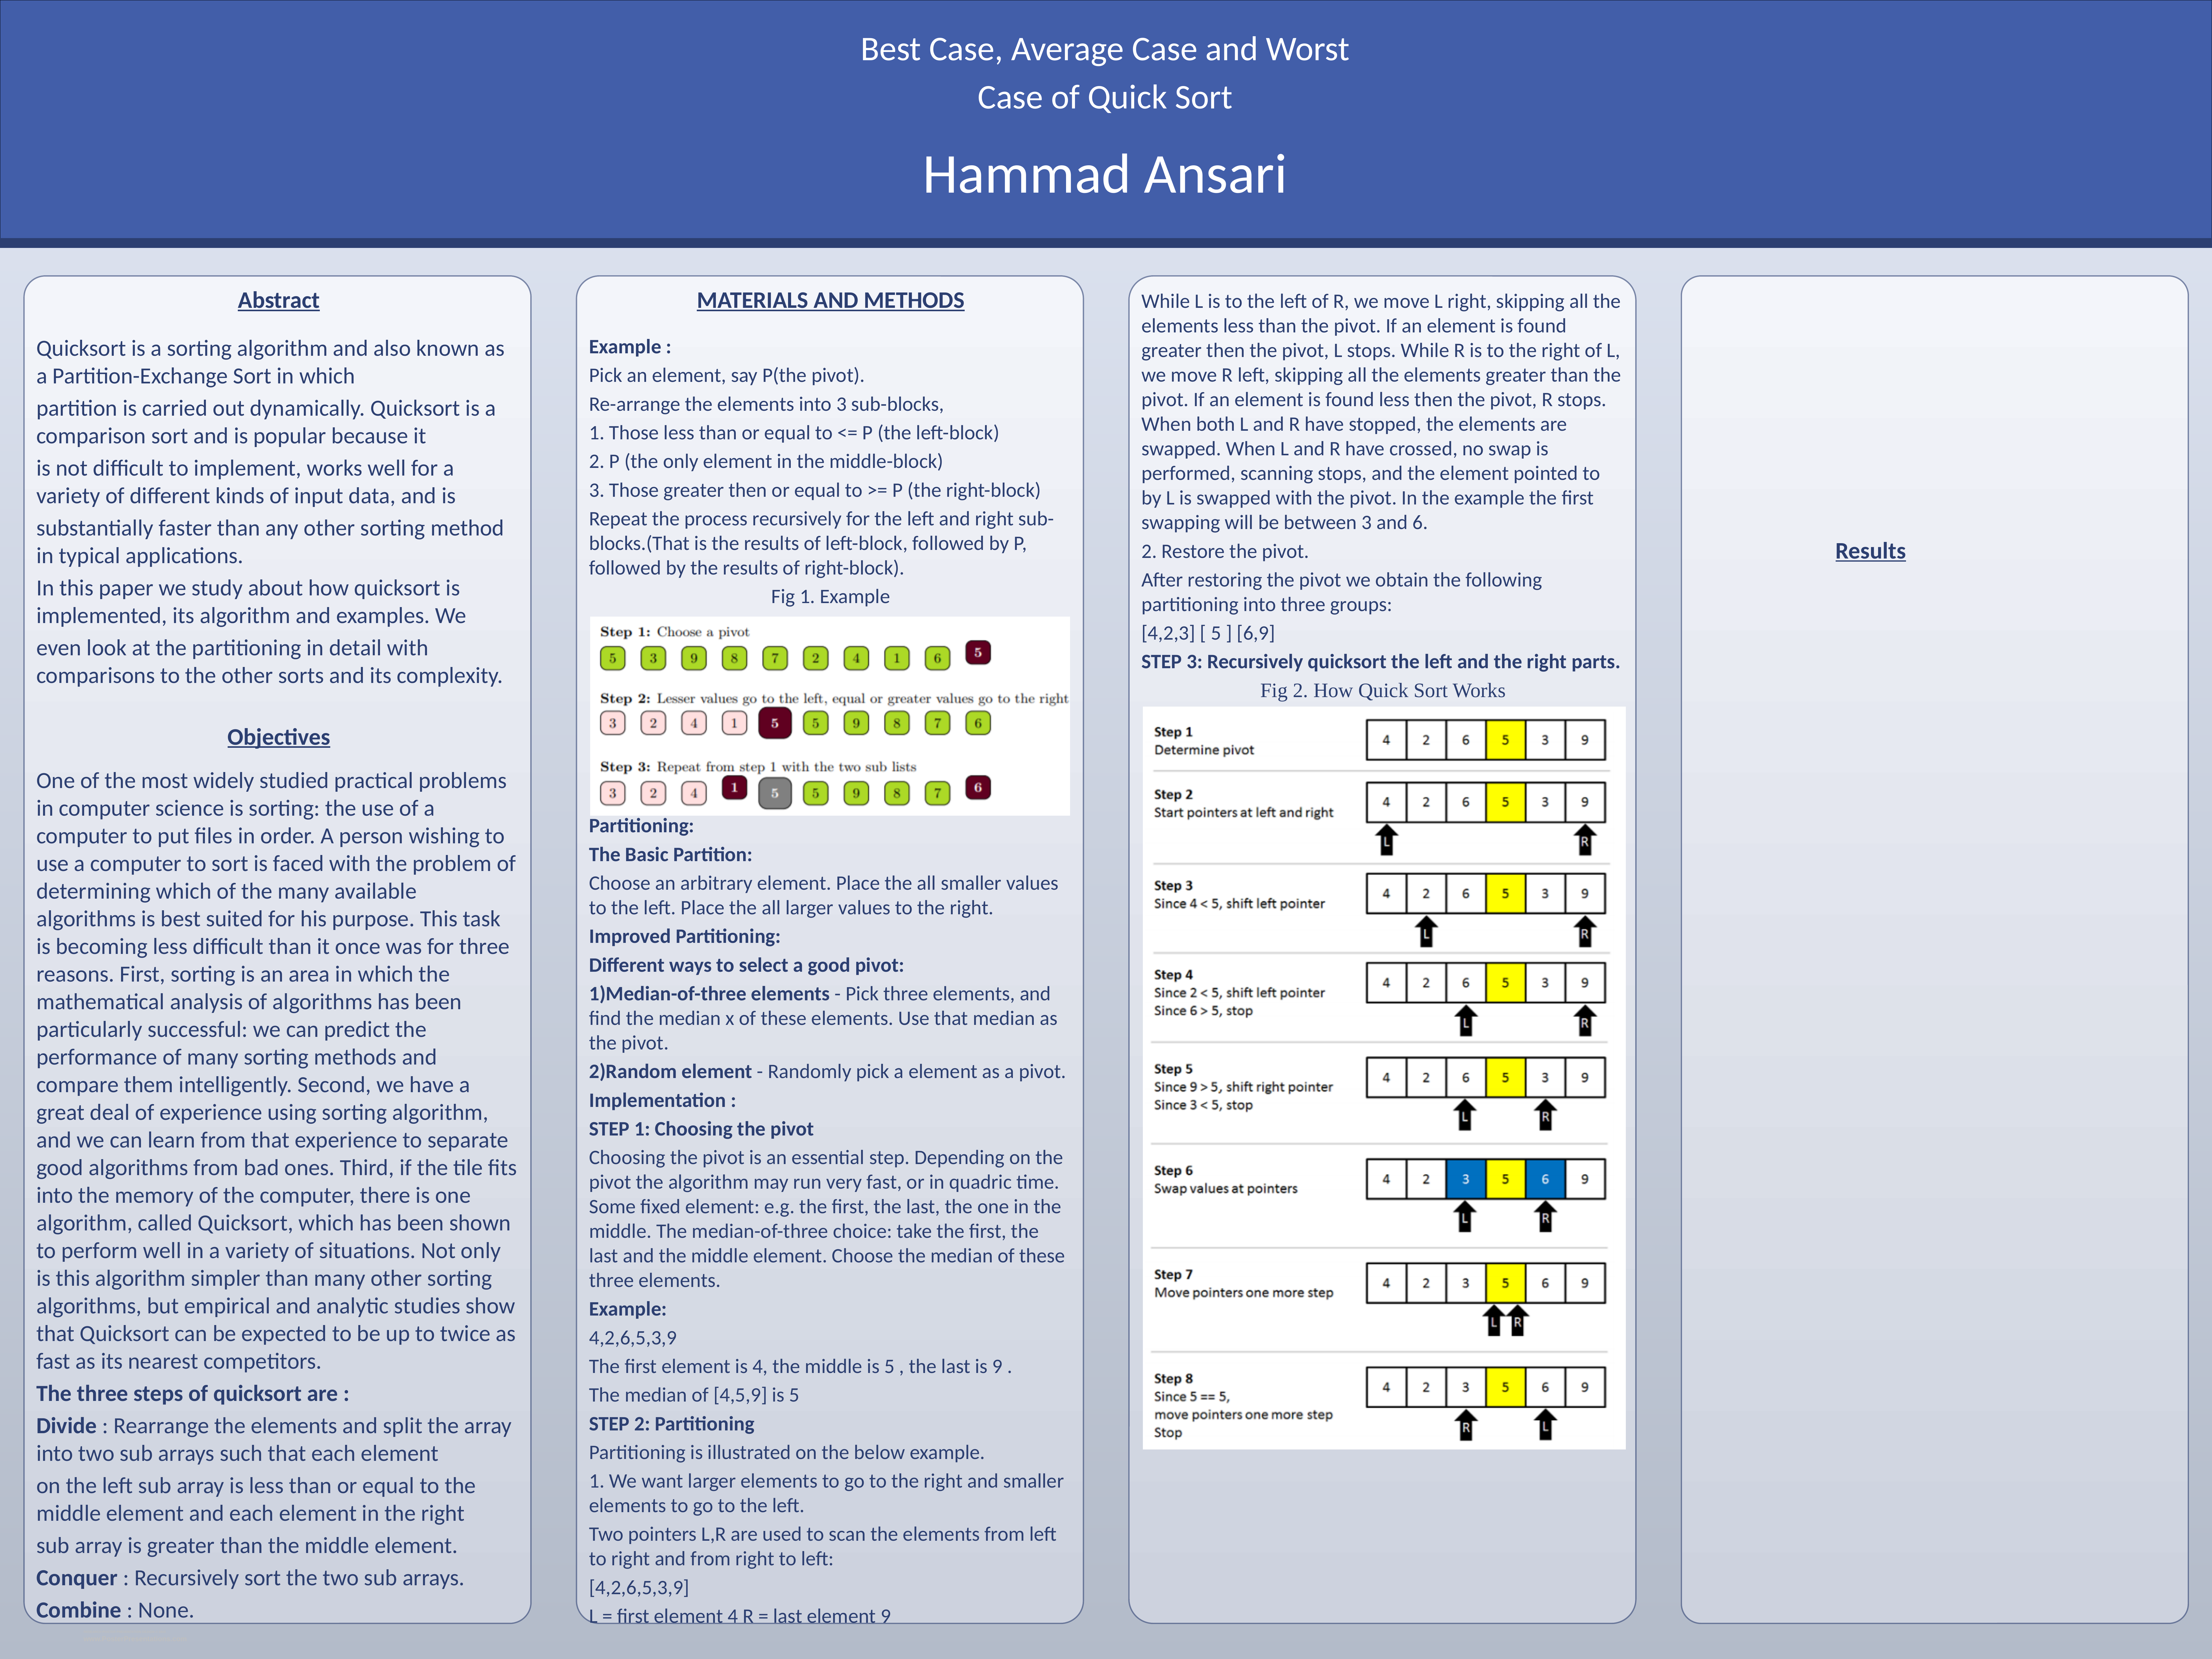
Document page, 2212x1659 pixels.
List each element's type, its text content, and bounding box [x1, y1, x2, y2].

list MATERIALS AND METHODS [577, 280, 1084, 318]
list While L is to the left of R, we move L right, skipping all the elements less than the pivot. If an element is found greater then the pivot, L stops. While R is to the right of L, we move R left, skipping all the elements greater than the pivot. If an element is found less then the pivot, R stops. When both L and R have stopped, the elements are swapped. When L and R have crossed, no swap is performed, scanning stops, and the element pointed to by L is swapped with the pivot. In the example the first swapping will be between 3 and 6. 2. Restore the pivot. After restoring the pivot we obtain the following partitioning into three groups: [4,2,3] [ 5 ] [6,9] STEP 3: Recursively quicksort the left and the right parts. Fig 2. How Quick Sort Works [1130, 276, 1637, 745]
list Objectives [25, 716, 532, 755]
picture [1143, 707, 1626, 1449]
list Best Case, Average Case and Worst Case of Quick Sort [299, 23, 1912, 126]
list Results [1637, 530, 2124, 568]
list Abstract [25, 280, 532, 318]
picture [590, 617, 1070, 816]
list Hammad Ansari [299, 134, 1912, 209]
list Quicksort is a sorting algorithm and also known as a Partition-Exchange Sort in which partition is carried out dynamically. Quicksort is a comparison sort and is popular because it is not difficult to implement, works well for a variety of different kinds of input data, and is substantially faster than any other sorting method in typical applications. In this paper we study about how quicksort is implemented, its algorithm and examples. We even look at the partitioning in detail with comparisons to the other sorts and its complexity. [25, 321, 532, 708]
list Example : Pick an element, say P(the pivot). Re-arrange the elements into 3 sub-blocks, 1. Those less than or equal to <= P (the left-block) 2. P (the only element in the middle-block) 3. Those greater then or equal to >= P (the right-block) Repeat the process recursively for the left and right sub-blocks.(That is the results of left-block, followed by P, followed by the results of right-block). Fig 1. Example Partitioning: The Basic Partition: Choose an arbitrary element. Place the all smaller values to the left. Place the all larger values to the right. Improved Partitioning: Different ways to select a good pivot: 1)Median-of-three elements - Pick three elements, and find the median x of these elements. Use that median as the pivot. 2)Random element - Randomly pick a element as a pivot. Implementation : STEP 1: Choosing the pivot Choosing the pivot is an essential step. Depending on the pivot the algorithm may run very fast, or in quadric time. Some fixed element: e.g. the first, the last, the one in the middle. The median-of-three choice: take the first, the last and the middle element. Choose the median of these three elements. Example: 4,2,6,5,3,9 The first element is 4, the middle is 5 , the last is 9 . The median of [4,5,9] is 5 STEP 2: Partitioning Partitioning is illustrated on the below example. 1. We want larger elements to go to the right and smaller elements to go to the left. Two pointers L,R are used to scan the elements from left to right and from right to left: [4,2,6,5,3,9] L = first element 4 R = last element 9 [577, 321, 1084, 1659]
list One of the most widely studied practical problems in computer science is sorting: the use of a computer to put files in order. A person wishing to use a computer to sort is faced with the problem of determining which of the many available algorithms is best suited for his purpose. This task is becoming less difficult than it once was for three reasons. First, sorting is an area in which the mathematical analysis of algorithms has been particularly successful: we can predict the performance of many sorting methods and compare them intelligently. Second, we have a great deal of experience using sorting algorithm, and we can learn from that experience to separate good algorithms from bad ones. Third, if the tile fits into the memory of the computer, there is one algorithm, called Quicksort, which has been shown to perform well in a variety of situations. Not only is this algorithm simpler than many other sorting algorithms, but empirical and analytic studies show that Quicksort can be expected to be up to twice as fast as its nearest competitors. The three steps of quicksort are : Divide : Rearrange the elements and split the array into two sub arrays such that each element on the left sub array is less than or equal to the middle element and each element in the right sub array is greater than the middle element. Conquer : Recursively sort the two sub arrays. Combine : None. [25, 753, 532, 1642]
